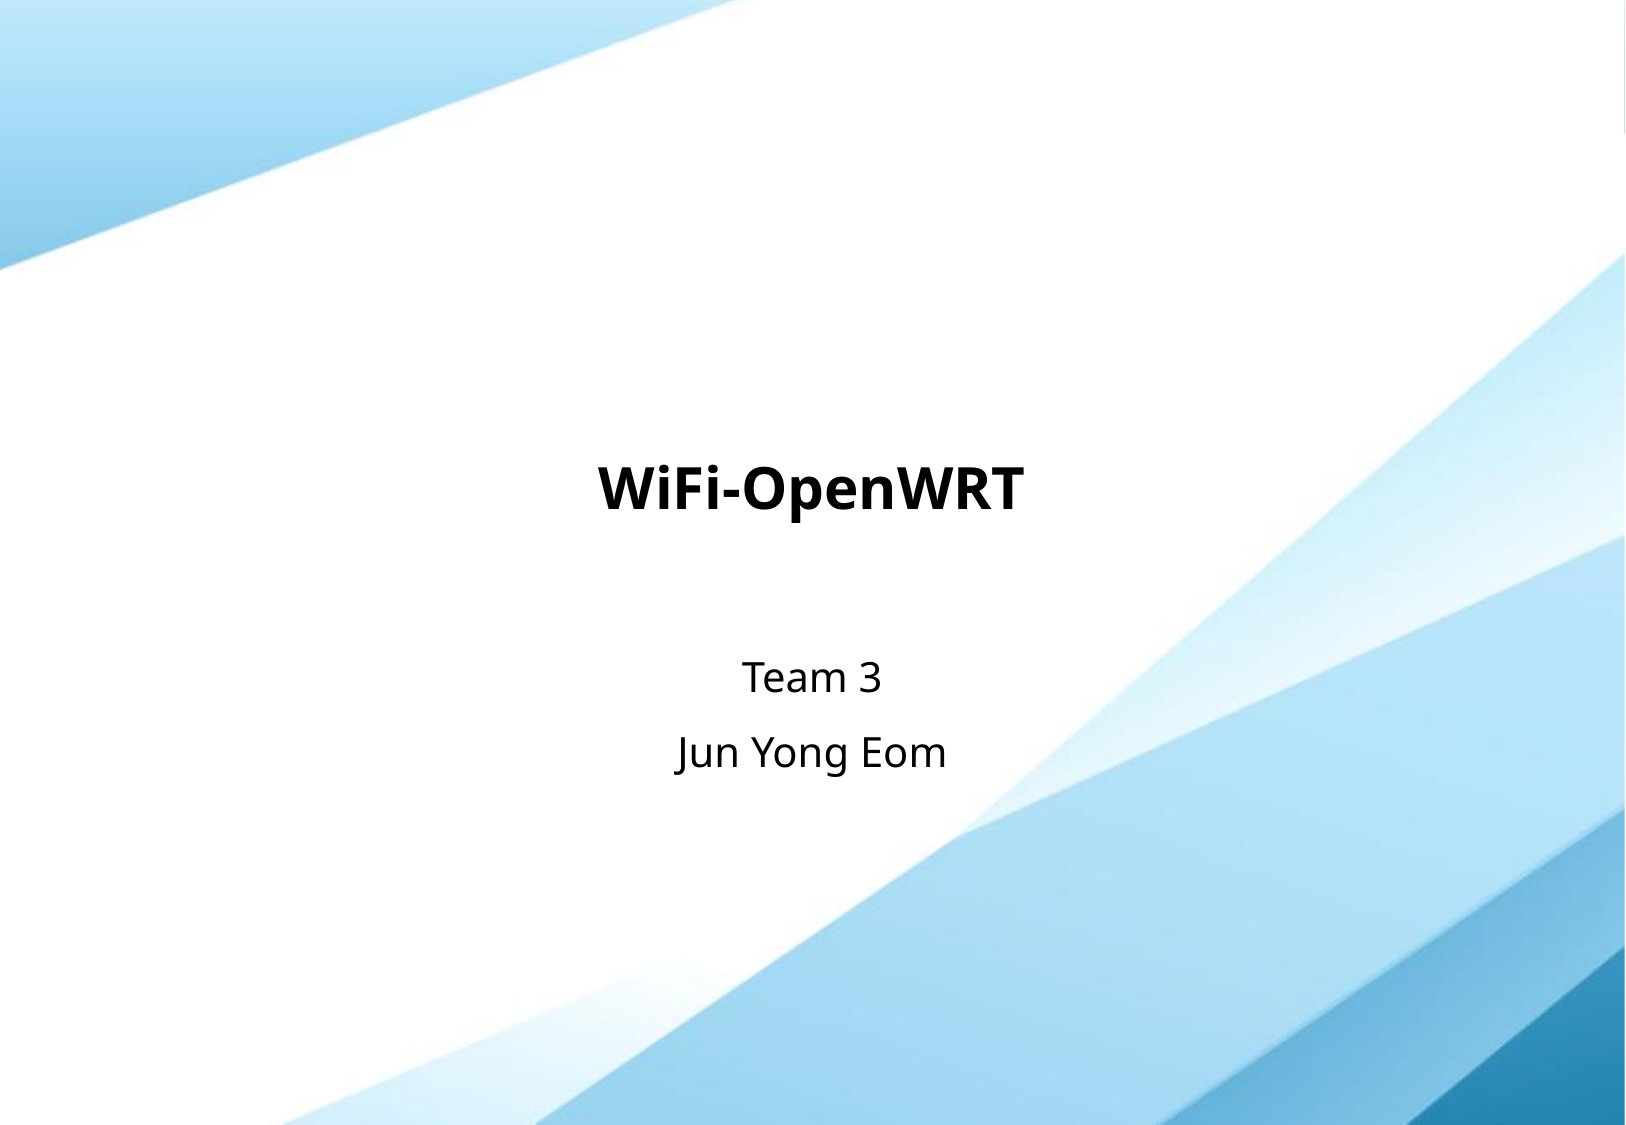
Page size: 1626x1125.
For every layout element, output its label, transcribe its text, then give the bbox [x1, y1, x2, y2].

picture [0, 0, 1625, 1125]
text_box WiFi-OpenWRT Team 3 Jun Yong Eom [32, 408, 1592, 784]
